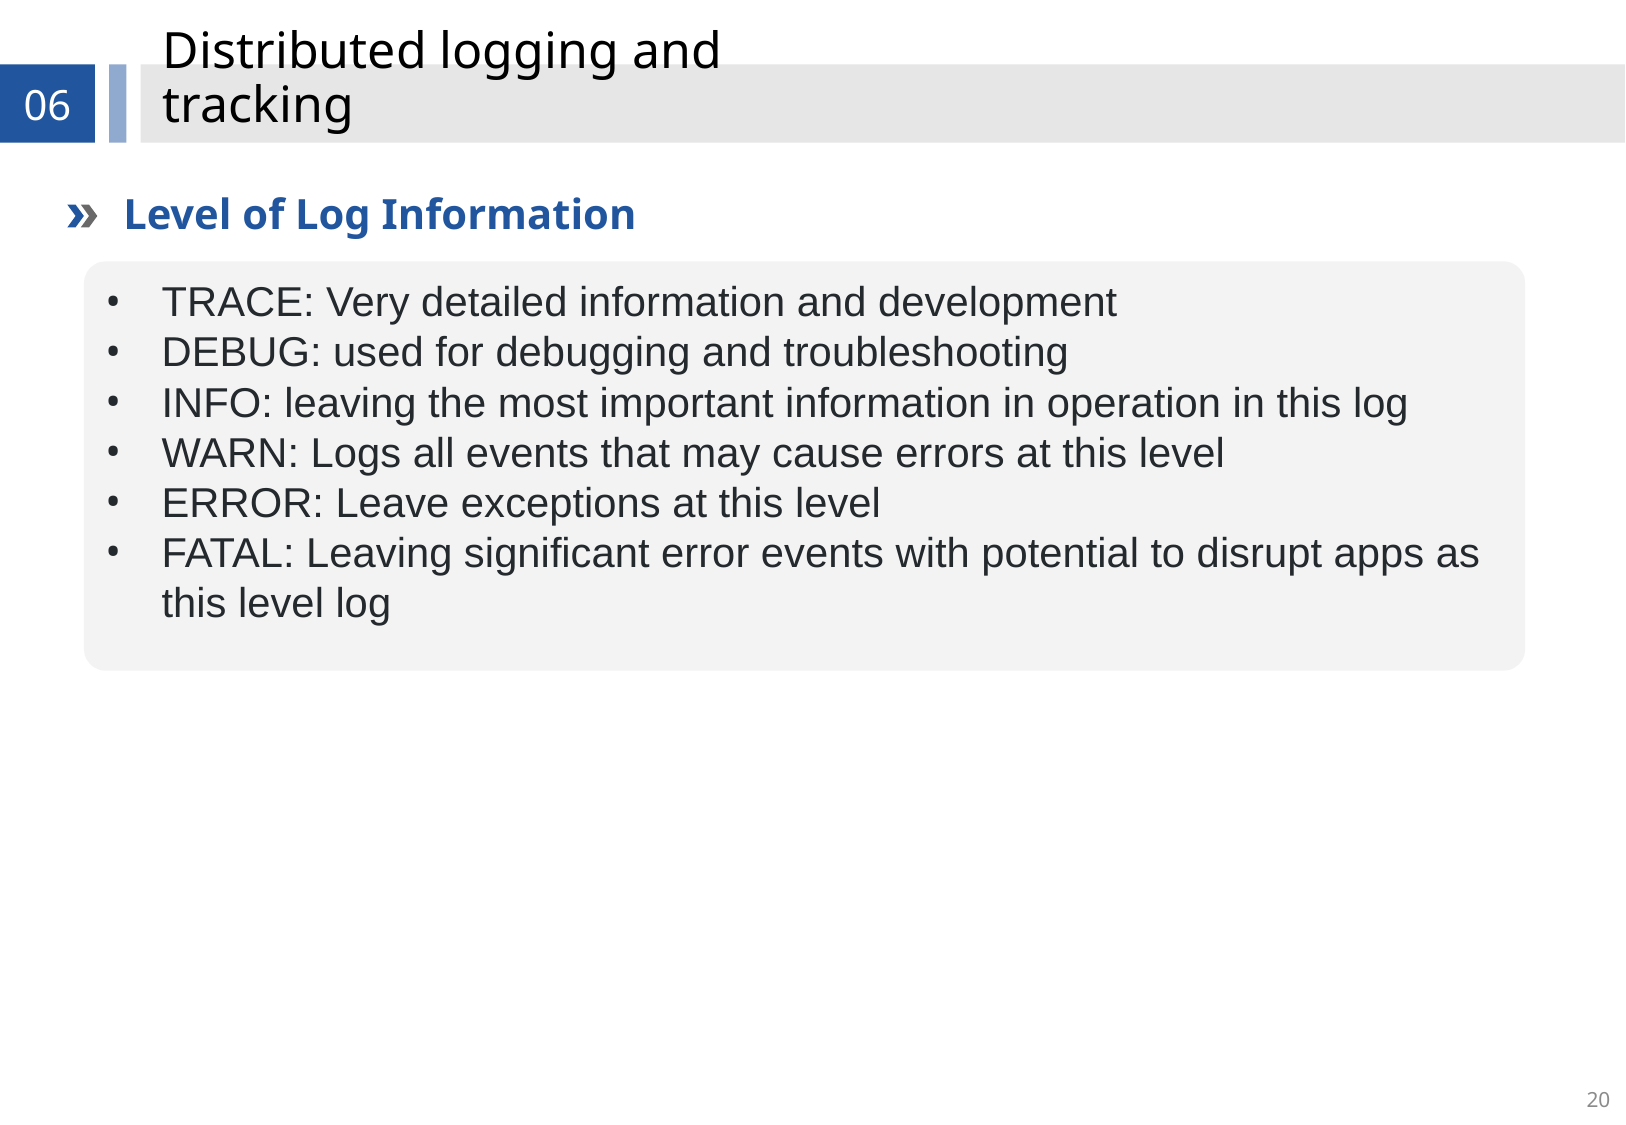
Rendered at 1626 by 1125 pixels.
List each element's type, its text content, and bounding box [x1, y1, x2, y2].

slide_number 20 [1455, 1070, 1625, 1125]
text_box TRACE: Very detailed information and development DEBUG: used for debugging and troubleshooting INFO: leaving the most important information in operation in this log WARN: Logs all events that may cause errors at this level ERROR: Leave exceptions at this level FATAL: Leaving significant error events with potential to disrupt apps as this level log [82, 260, 1527, 672]
list Level of Log Information [123, 193, 1597, 239]
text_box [67, 204, 98, 228]
list 06 [12, 83, 83, 130]
title Distributed logging and tracking [162, 79, 914, 134]
